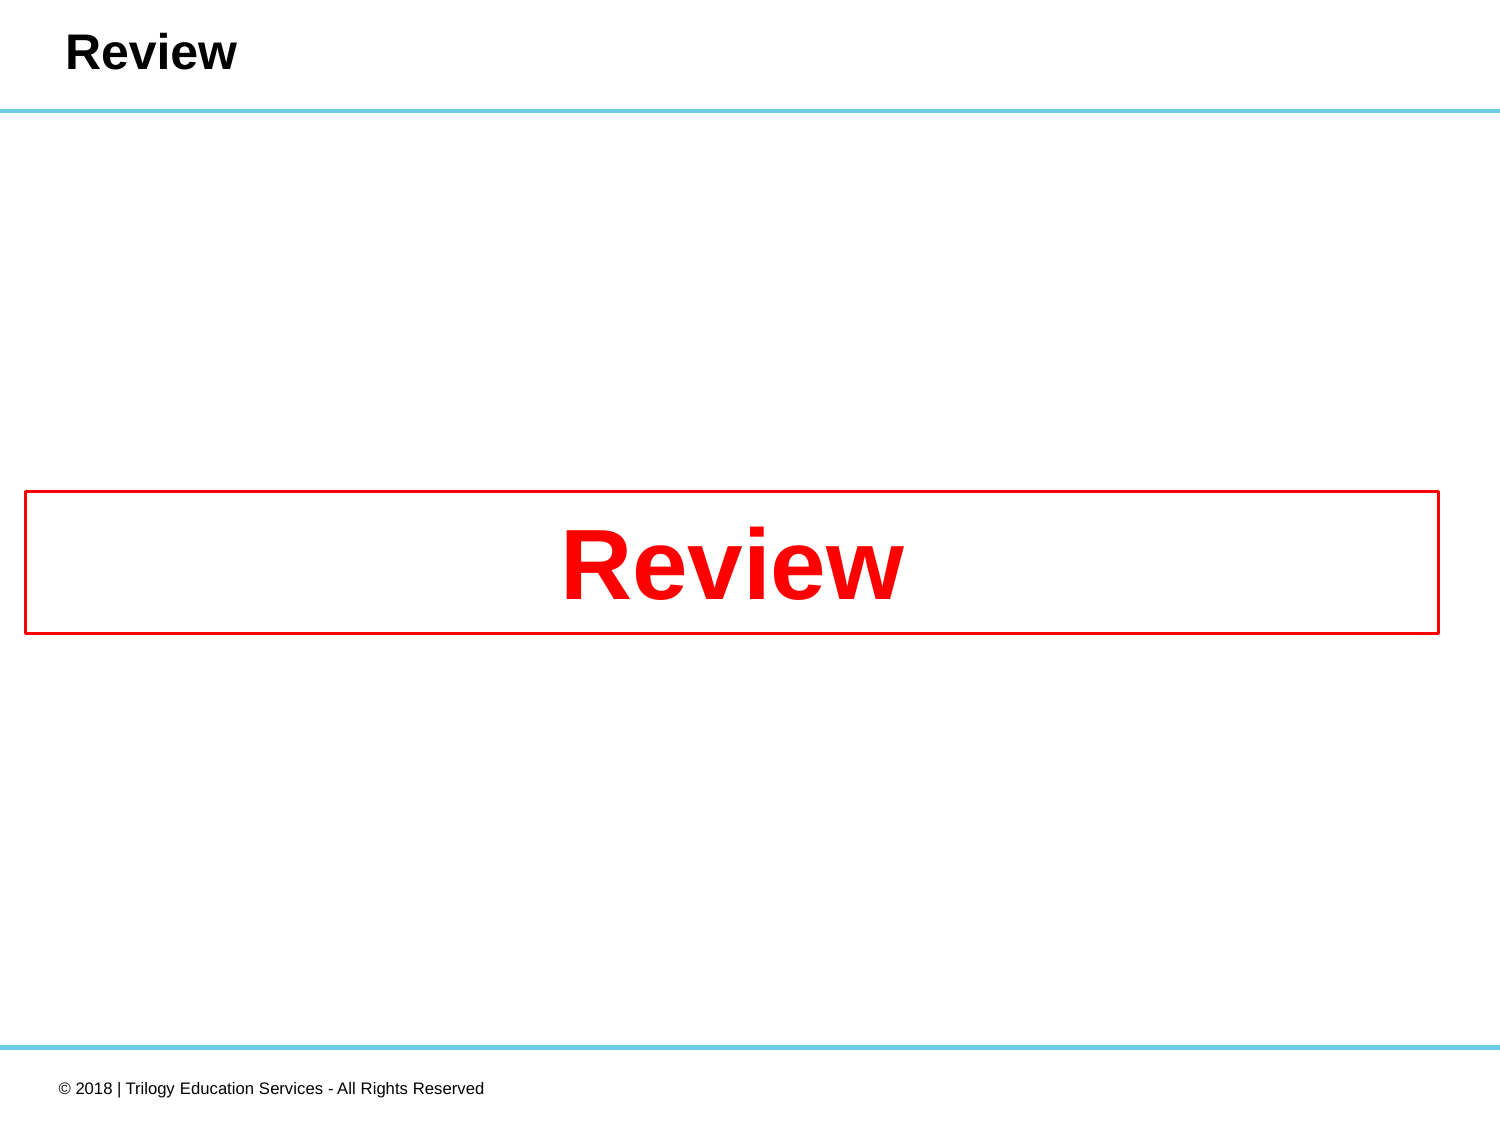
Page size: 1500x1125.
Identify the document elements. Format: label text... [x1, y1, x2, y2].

text_box Review [25, 491, 1439, 634]
title Review [50, 0, 1475, 108]
